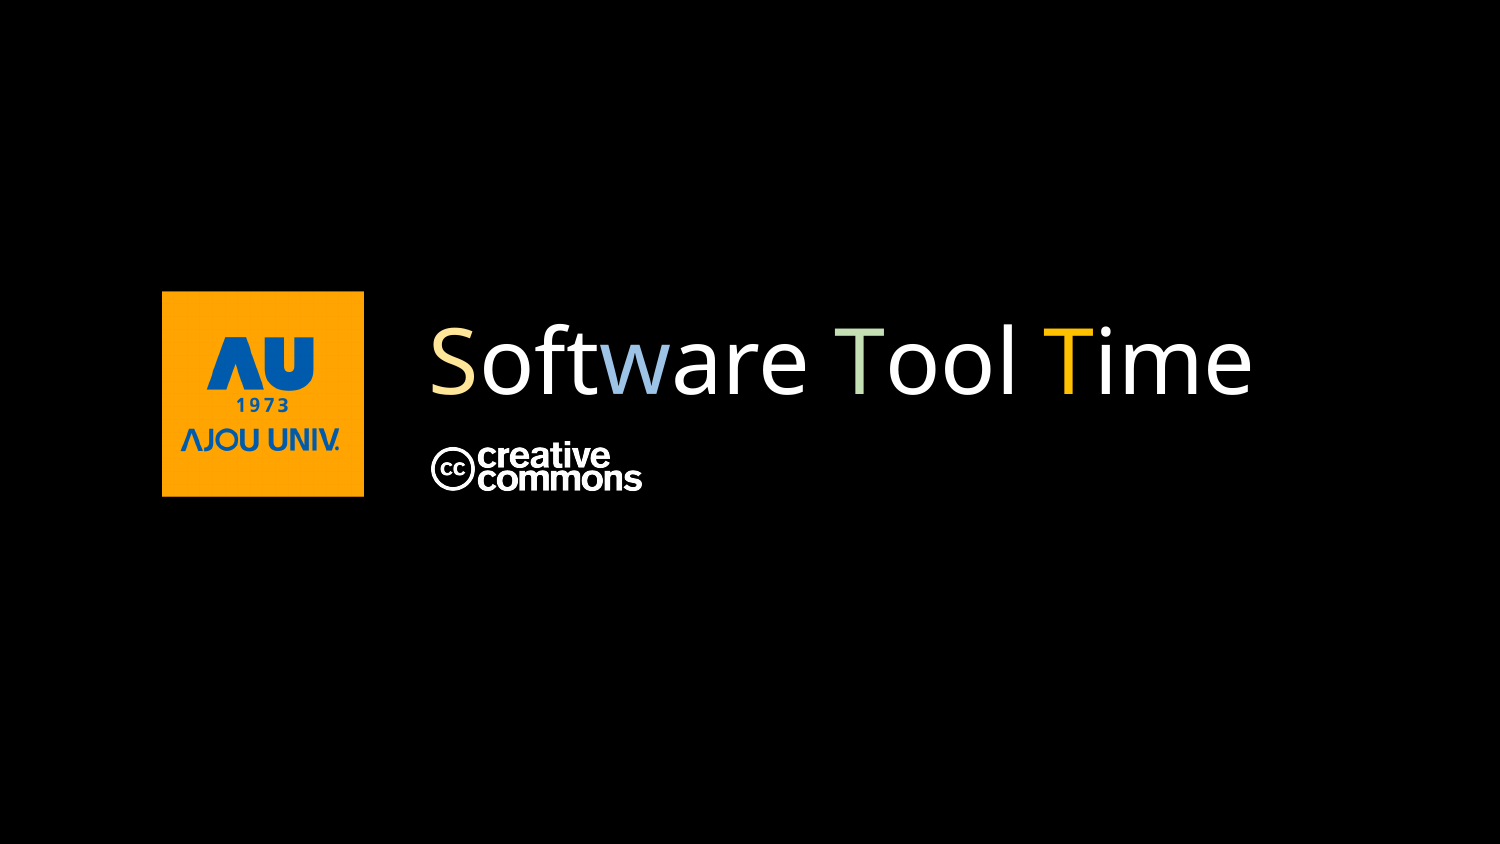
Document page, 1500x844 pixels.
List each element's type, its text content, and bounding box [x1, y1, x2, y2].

picture [162, 291, 364, 497]
picture [430, 440, 643, 492]
text_box Software Tool Time [414, 295, 1338, 421]
